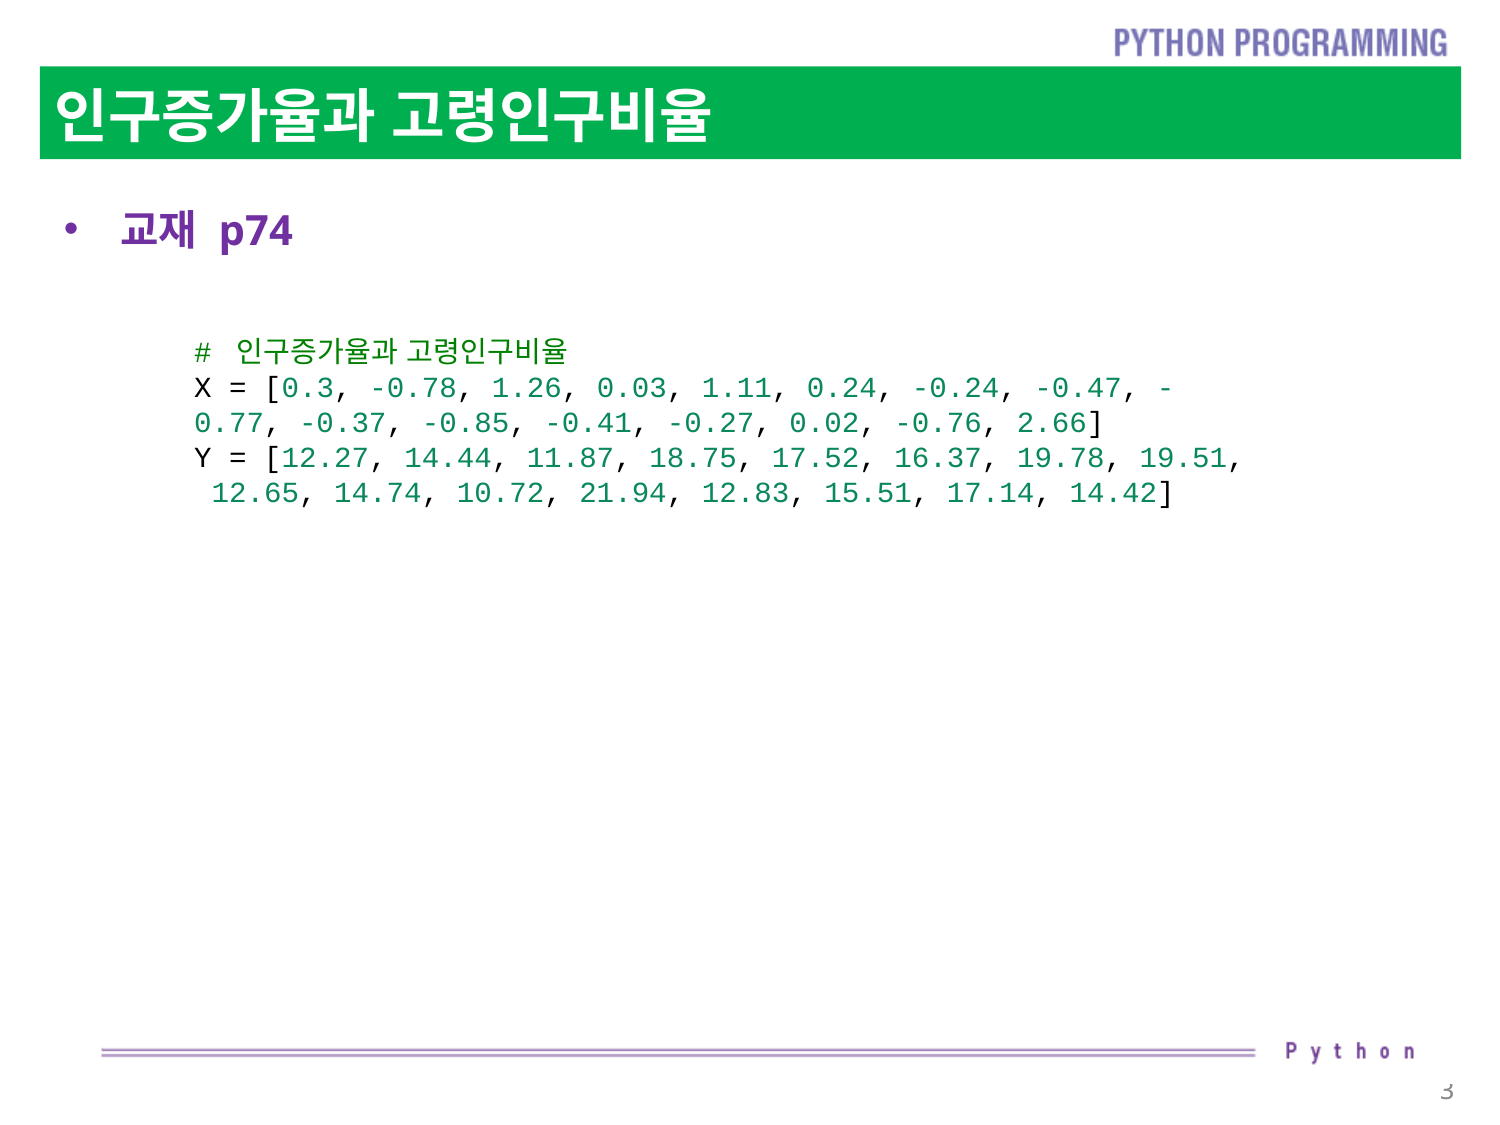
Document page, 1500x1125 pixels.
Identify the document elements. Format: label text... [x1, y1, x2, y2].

picture [1106, 13, 1462, 66]
picture [18, 1020, 1483, 1084]
list 교재 p74 [48, 195, 1461, 1041]
title 인구증가율과 고령인구비율 [39, 76, 1444, 152]
text_box # 인구증가율과 고령인구비율 X = [0.3, -0.78, 1.26, 0.03, 1.11, 0.24, -0.24, -0.47, -0.77, -0.37, -0.85, -0.41, -0.27, 0.02, -0.76, 2.66] Y = [12.27, 14.44, 11.87, 18.75, 17.52, 16.37, 19.78, 19.51, 12.65, 14.74, 10.72, 21.94, 12.83, 15.51, 17.14, 14.42] [179, 325, 1272, 586]
slide_number 3 [1119, 1071, 1470, 1112]
